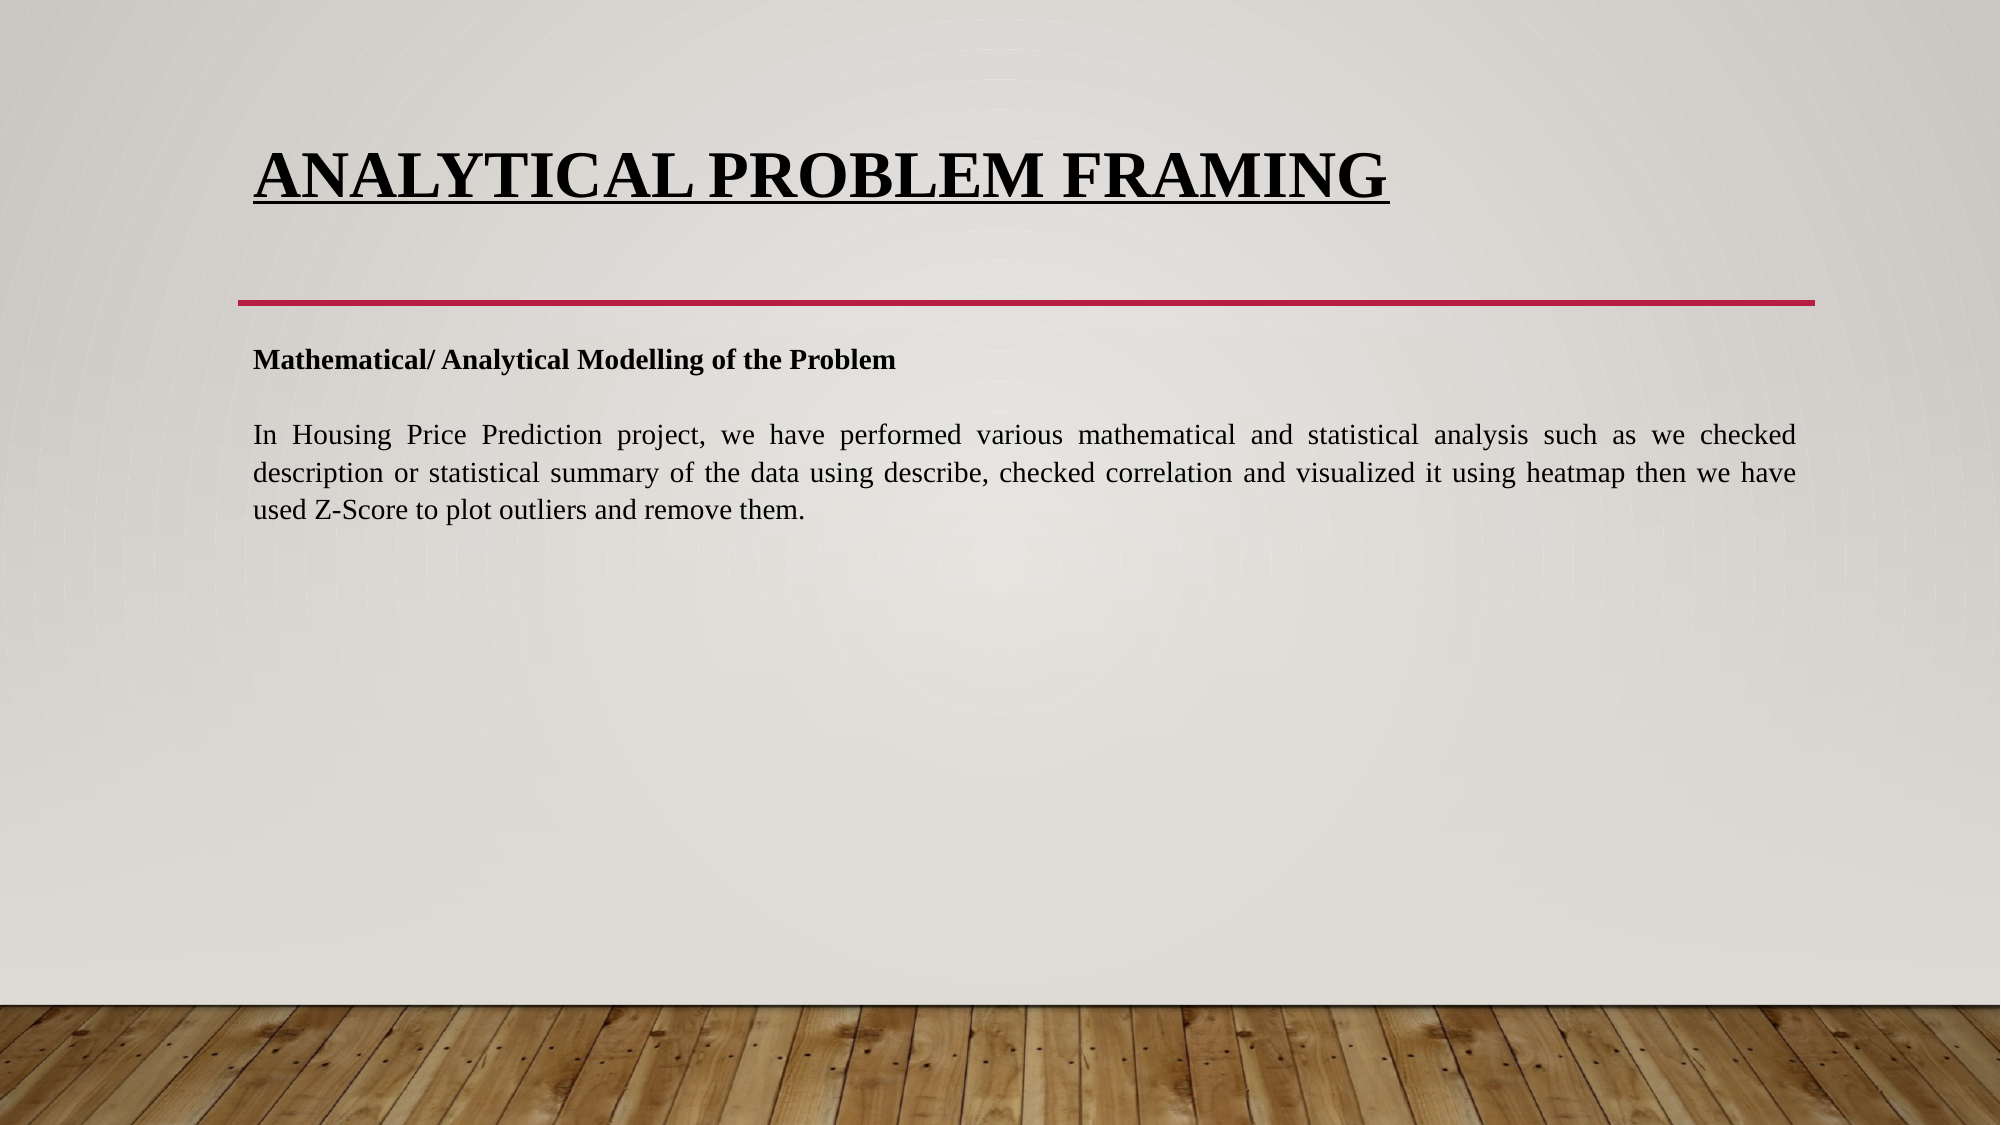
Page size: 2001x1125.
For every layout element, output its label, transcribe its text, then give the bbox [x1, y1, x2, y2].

list Mathematical/ Analytical Modelling of the Problem In Housing Price Prediction project, we have performed various mathematical and statistical analysis such as we checked description or statistical summary of the data using describe, checked correlation and visualized it using heatmap then we have used Z-Score to plot outliers and remove them. [238, 330, 1814, 897]
title Analytical Problem Framing [238, 131, 1814, 305]
picture [0, 1005, 2000, 1125]
